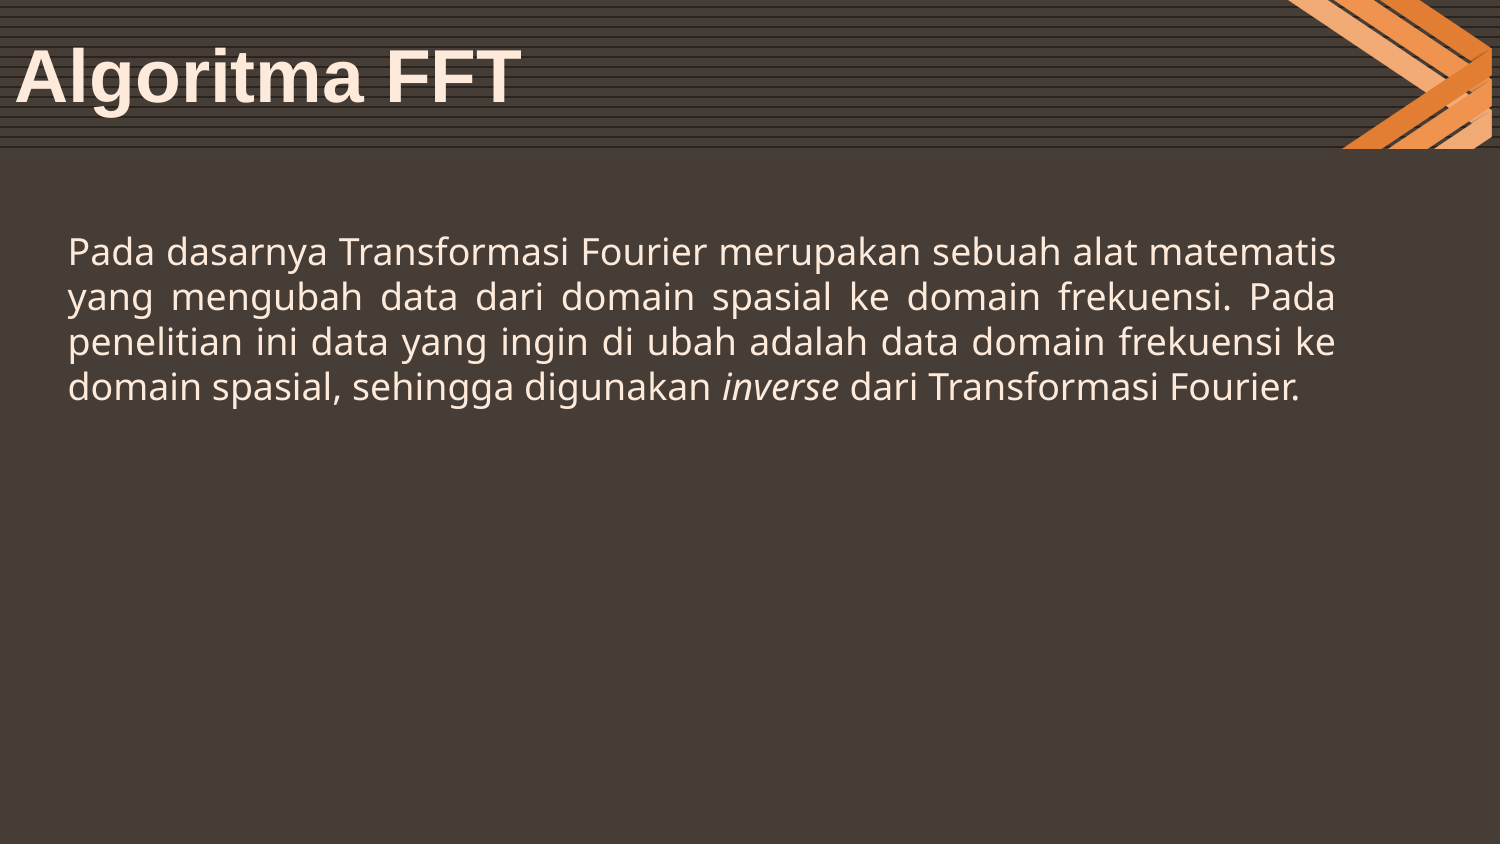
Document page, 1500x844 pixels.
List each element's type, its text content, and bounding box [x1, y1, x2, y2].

picture [0, 146, 1500, 844]
title Algoritma FFT [0, 0, 1500, 146]
text_box Pada dasarnya Transformasi Fourier merupakan sebuah alat matematis yang mengubah data dari domain spasial ke domain frekuensi. Pada penelitian ini data yang ingin di ubah adalah data domain frekuensi ke domain spasial, sehingga digunakan inverse dari Transformasi Fourier. [53, 220, 1353, 416]
